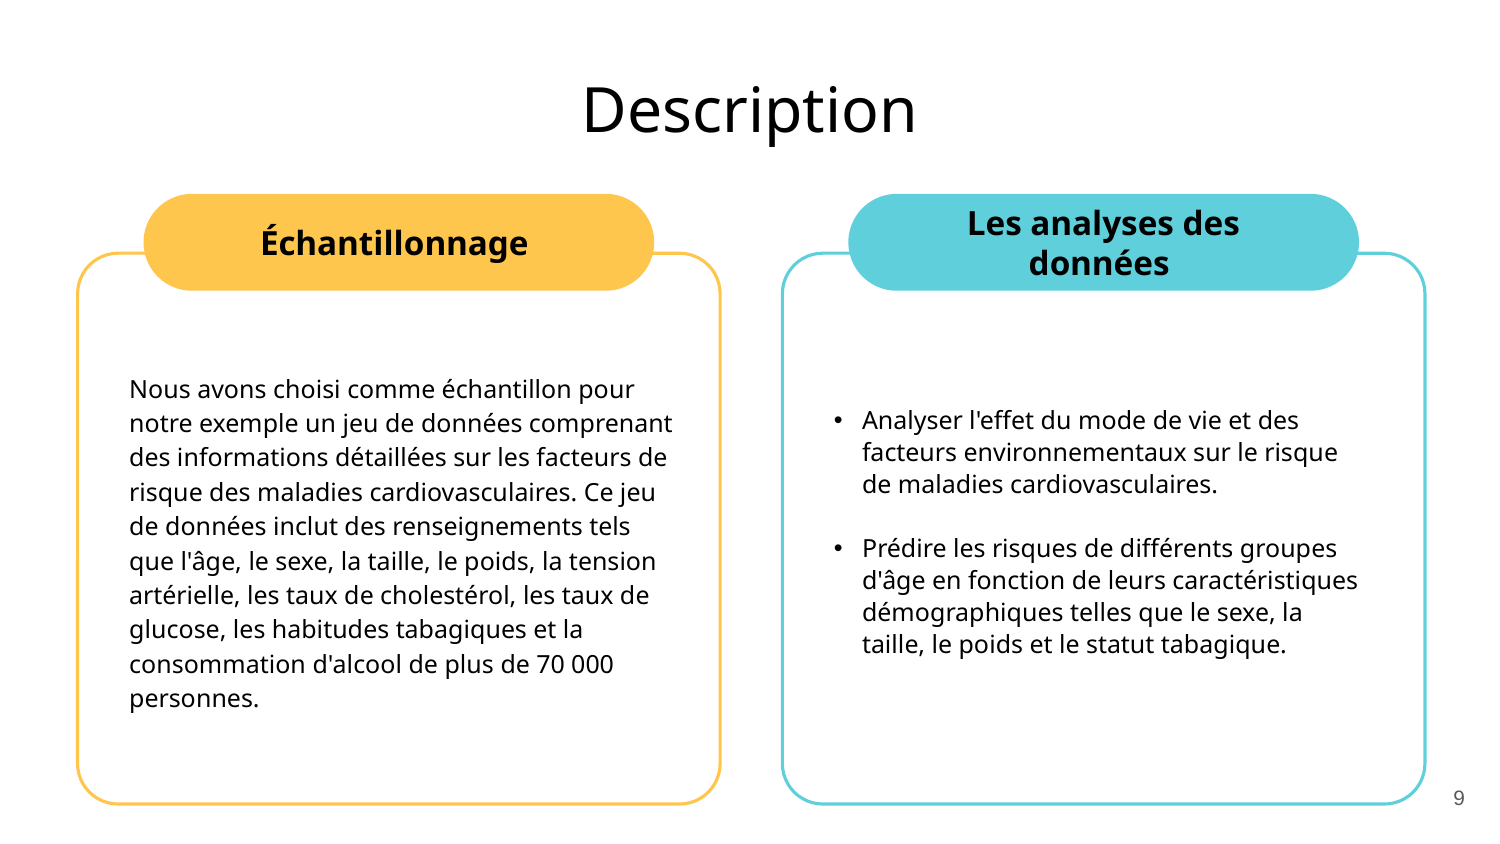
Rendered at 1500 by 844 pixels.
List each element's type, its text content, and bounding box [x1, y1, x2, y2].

text_box Analyser l'effet du mode de vie et des facteurs environnementaux sur le risque de maladies cardiovasculaires. Prédire les risques de différents groupes d'âge en fonction de leurs caractéristiques démographiques telles que le sexe, la taille, le poids et le statut tabagique. [804, 350, 1401, 744]
text_box Les analyses des données [917, 215, 1290, 270]
text_box [848, 193, 1360, 291]
slide_number 9 [1389, 764, 1480, 830]
title Description [75, 67, 1425, 147]
text_box [143, 193, 655, 291]
text_box Échantillonnage [212, 215, 586, 270]
text_box [782, 253, 1425, 805]
text_box Nous avons choisi comme échantillon pour notre exemple un jeu de données comprenant des informations détaillées sur les facteurs de risque des maladies cardiovasculaires. Ce jeu de données inclut des renseignements tels que l'âge, le sexe, la taille, le poids, la tension artérielle, les taux de cholestérol, les taux de glucose, les habitudes tabagiques et la consommation d'alcool de plus de 70 000 personnes. [99, 338, 706, 744]
text_box [77, 253, 721, 805]
